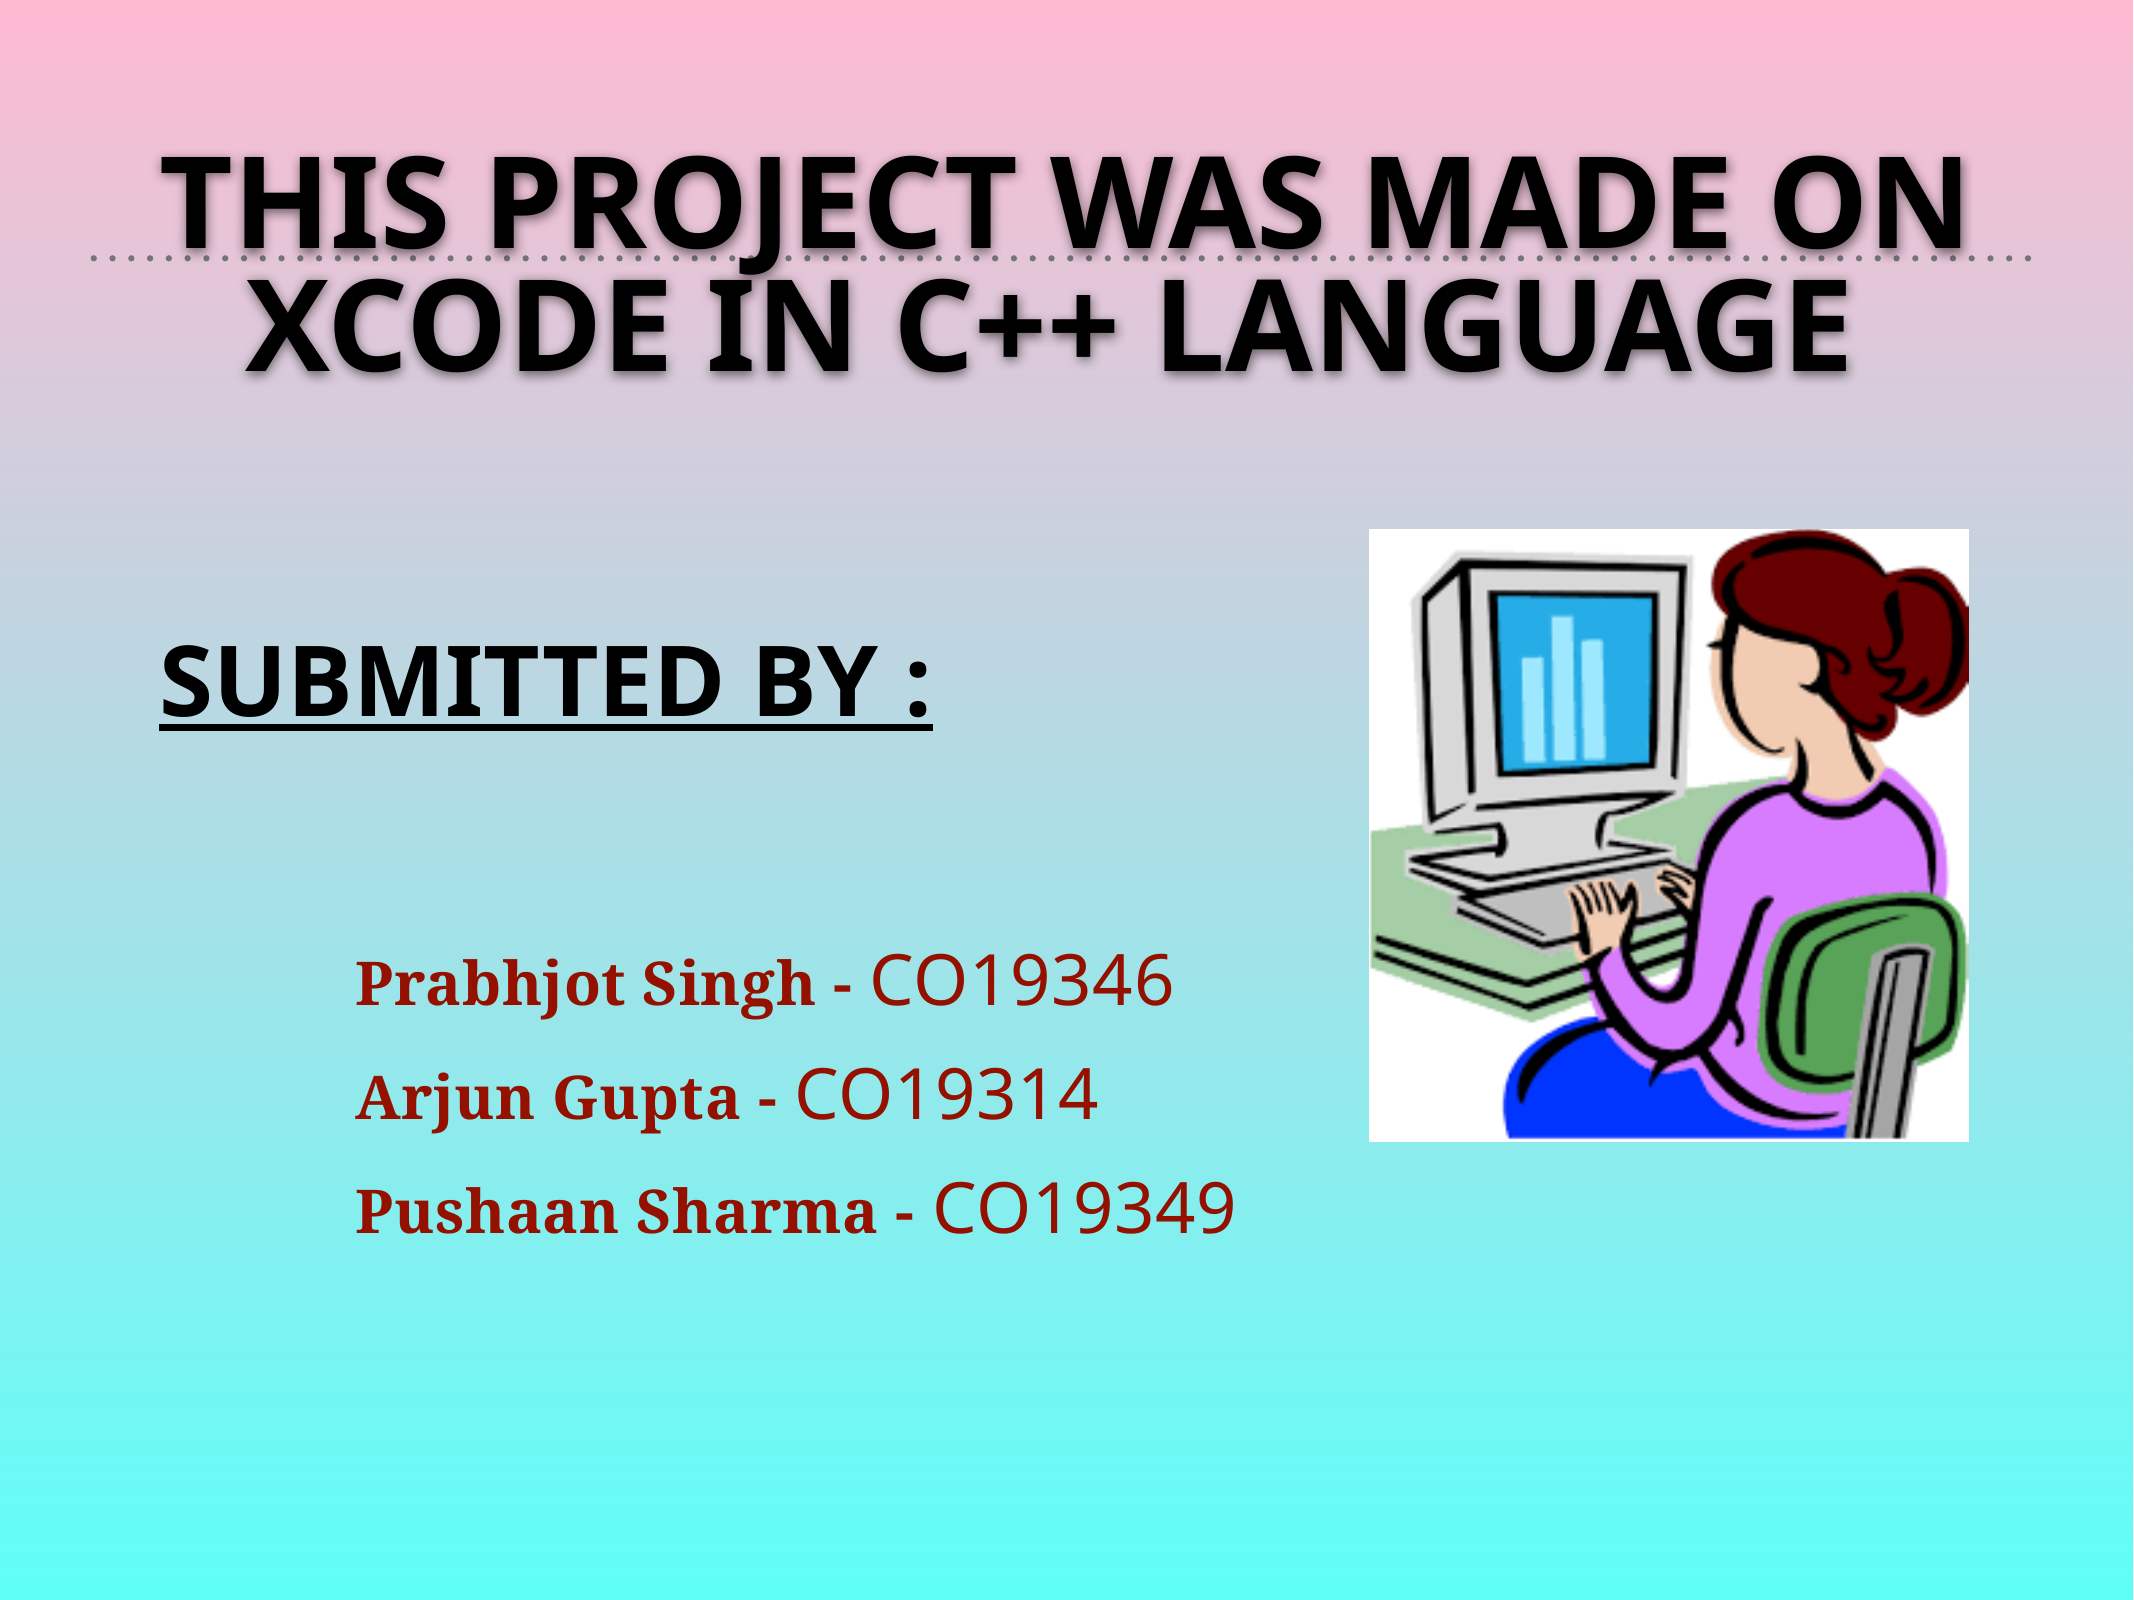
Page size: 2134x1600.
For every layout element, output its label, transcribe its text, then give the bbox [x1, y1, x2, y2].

text_box Submitted by : [92, 633, 1000, 744]
title This project was made on Xcode in c++ language [93, 142, 2041, 483]
text_box Prabhjot Singh - CO19346 Arjun Gupta - CO19314 Pushaan Sharma - CO19349 [347, 925, 1247, 1256]
picture [1368, 528, 1969, 1142]
